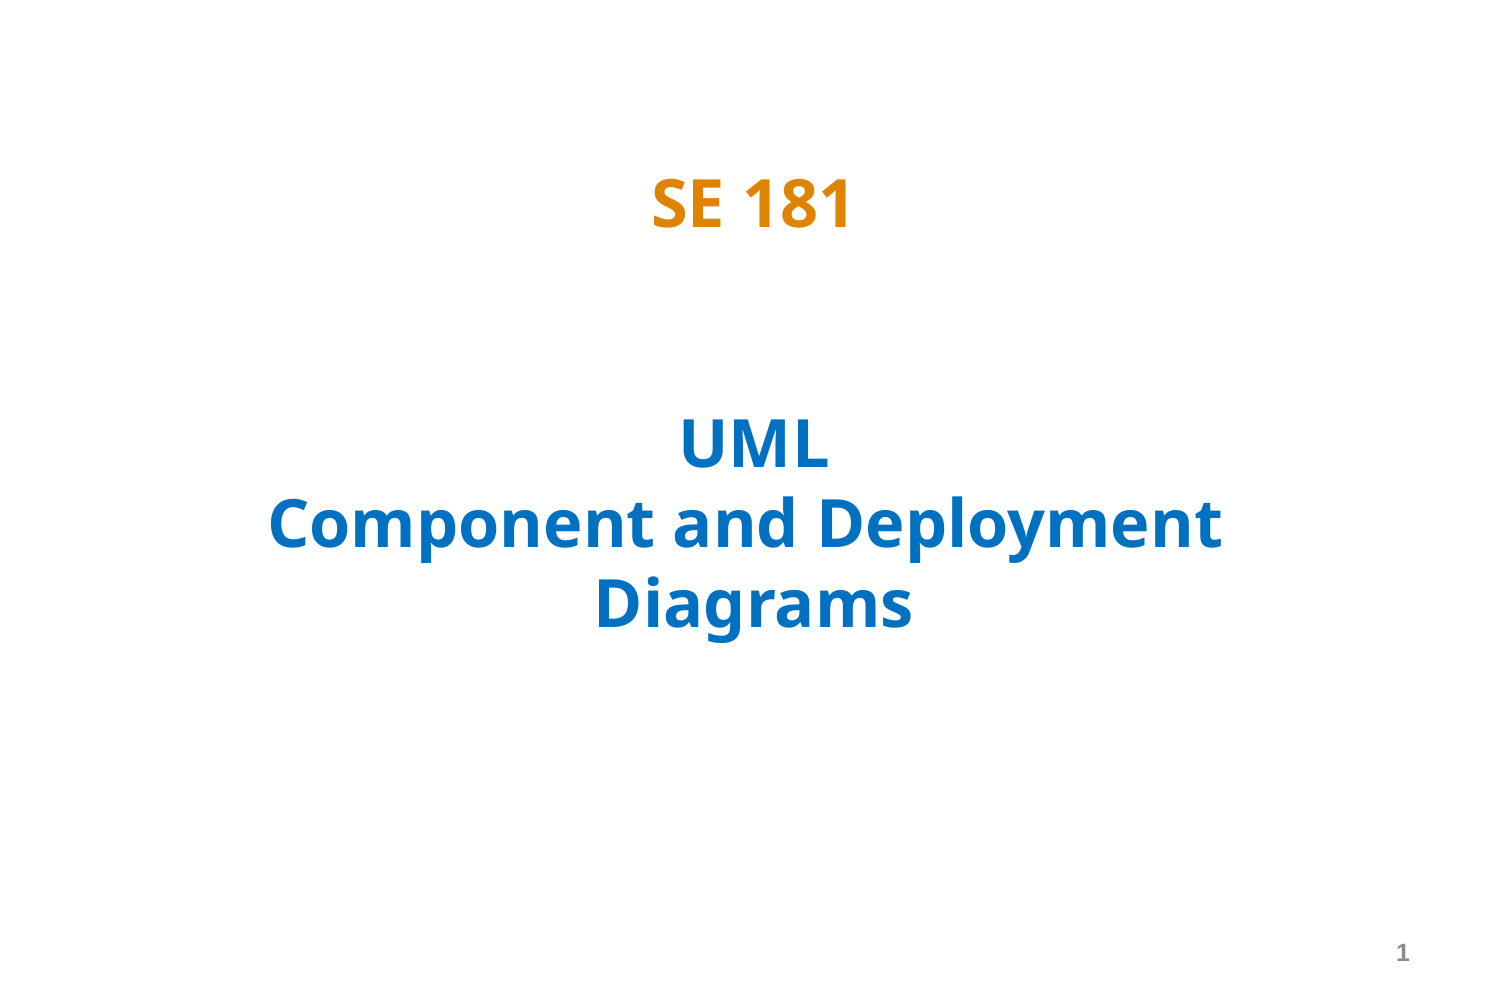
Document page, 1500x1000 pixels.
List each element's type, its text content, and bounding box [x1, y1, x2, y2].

slide_number 1 [1074, 926, 1425, 981]
title SE 181 UML Component and Deployment Diagrams [33, 156, 1475, 646]
